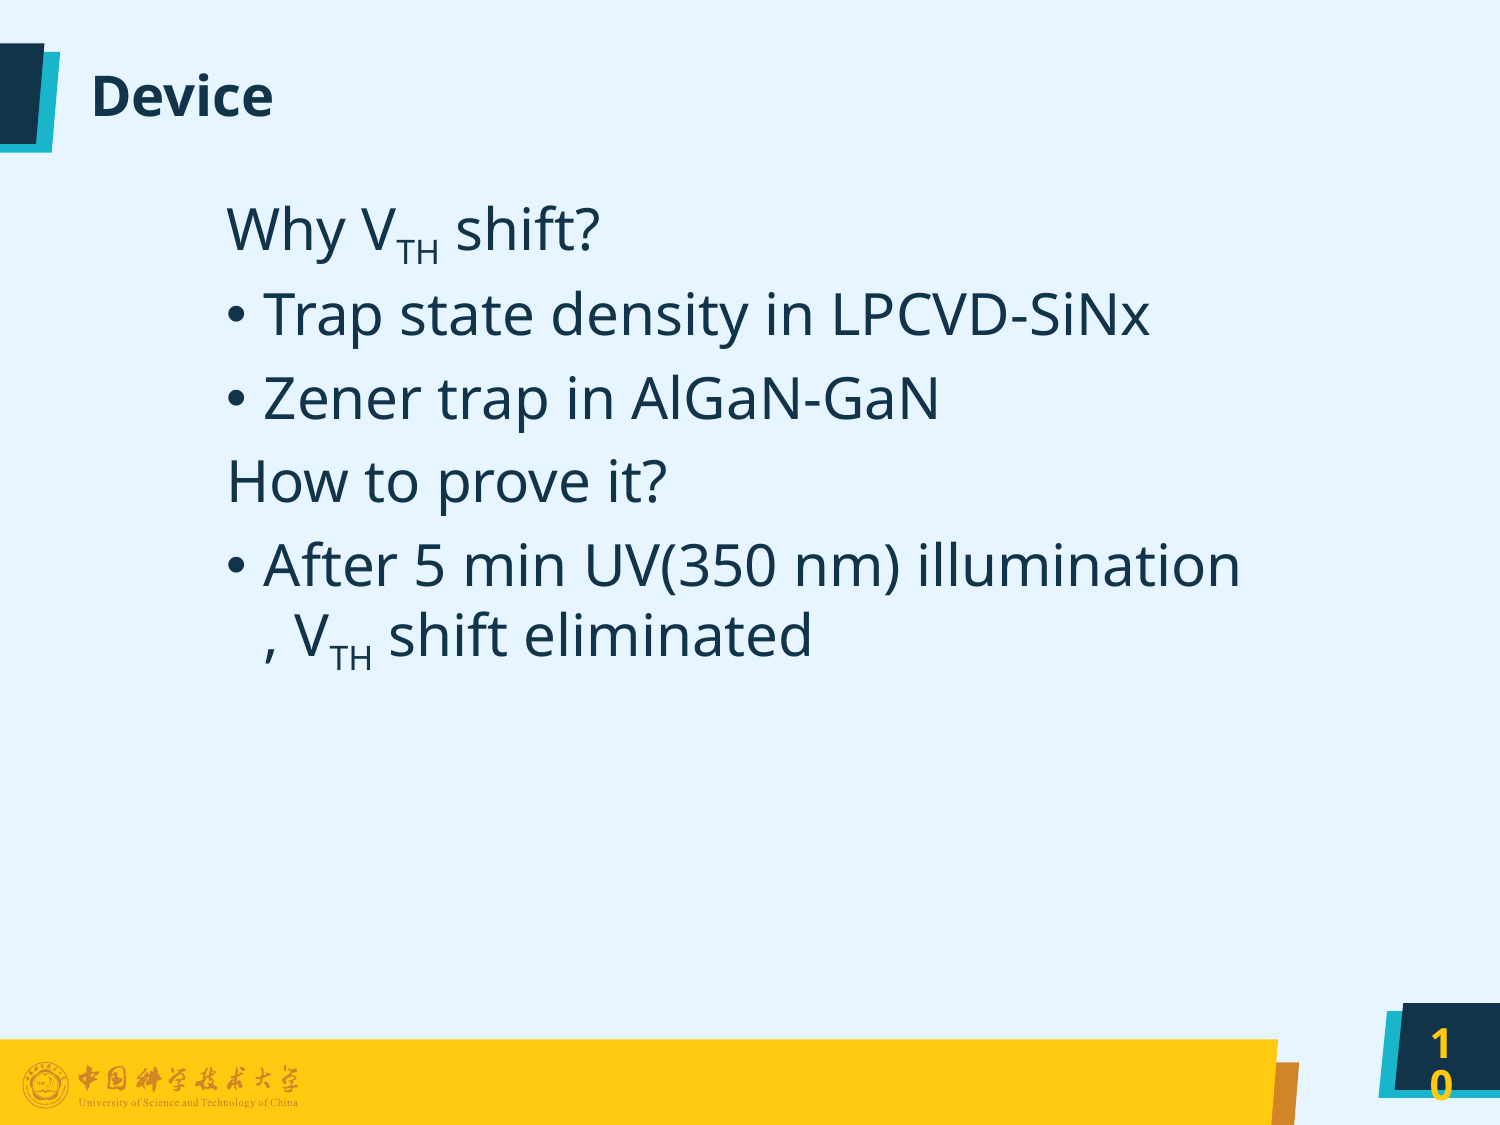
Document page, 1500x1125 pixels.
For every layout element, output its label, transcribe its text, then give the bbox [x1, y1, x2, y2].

list Why VTH shift? Trap state density in LPCVD-SiNx Zener trap in AlGaN-GaN How to prove it? After 5 min UV(350 nm) illumination , VTH shift eliminated [211, 185, 1261, 861]
title Device [75, 43, 1397, 153]
slide_number 10 [1414, 1007, 1491, 1084]
